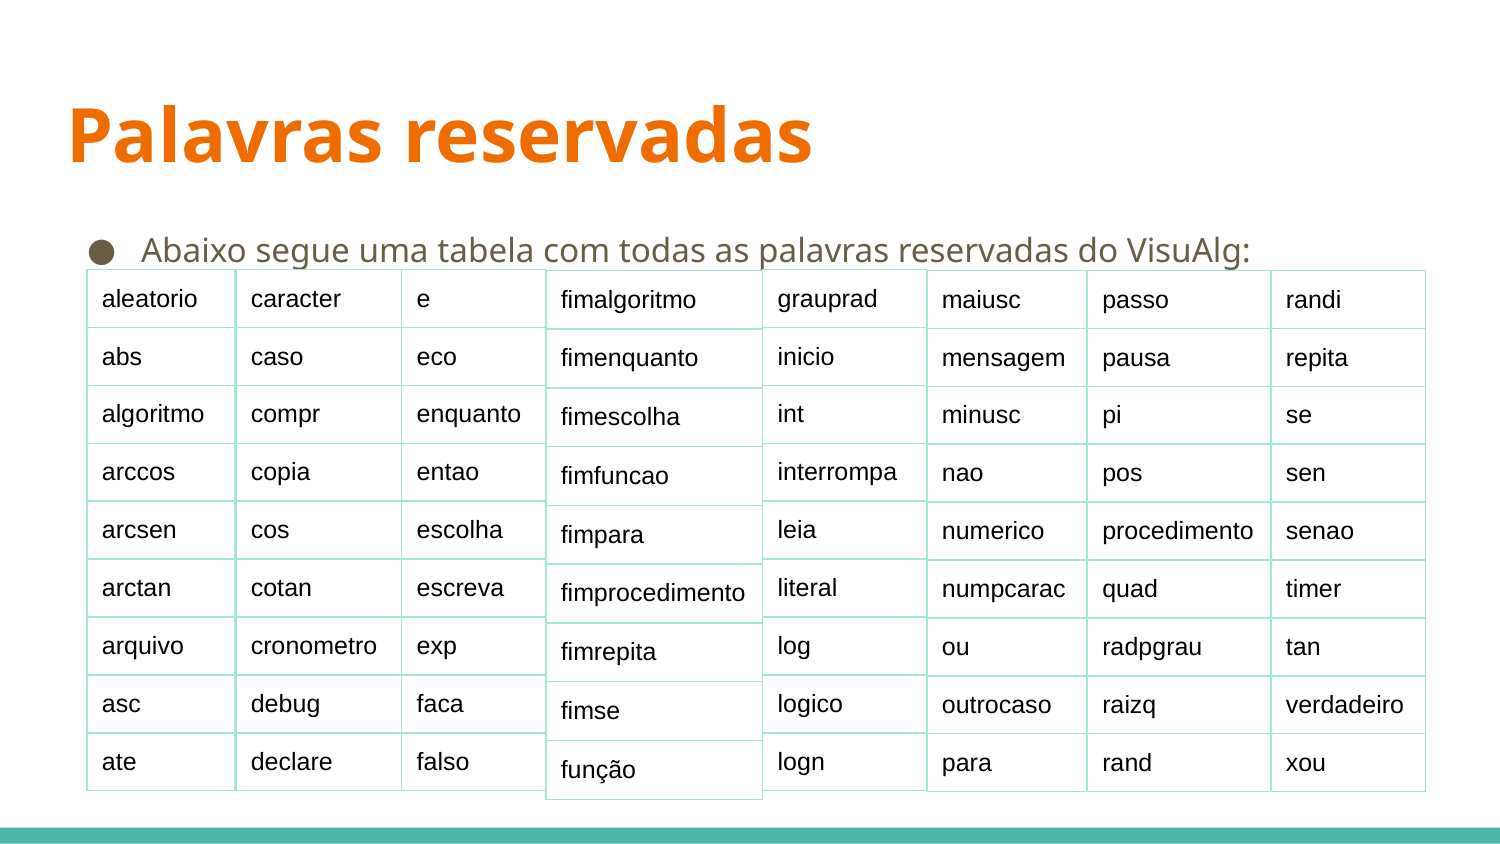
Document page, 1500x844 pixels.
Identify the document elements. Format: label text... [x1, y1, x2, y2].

table_cell fimrepita [547, 624, 762, 681]
table_cell timer [1272, 561, 1425, 617]
table_cell rand [1088, 734, 1270, 791]
table_cell raizq [1088, 677, 1270, 733]
table_cell arquivo [88, 618, 234, 674]
table_cell inicio [763, 328, 926, 385]
table_cell declare [237, 734, 401, 790]
table_cell radpgrau [1088, 619, 1270, 675]
table_header passo [1088, 271, 1270, 328]
table_cell fimprocedimento [547, 565, 762, 622]
table_cell faca [402, 676, 545, 732]
table_cell fimpara [547, 506, 762, 563]
table_cell pi [1088, 387, 1270, 443]
table_cell arcsen [88, 502, 234, 558]
table_cell leia [763, 502, 926, 558]
list Abaixo segue uma tabela com todas as palavras reservadas do VisuAlg: [51, 207, 1449, 750]
table_cell arccos [88, 444, 234, 500]
table_cell asc [88, 676, 234, 732]
table_cell cronometro [237, 618, 401, 674]
table_cell arctan [88, 560, 234, 616]
table_cell quad [1088, 561, 1270, 617]
table_header maiusc [928, 271, 1086, 328]
table_cell outrocaso [928, 677, 1086, 733]
table_cell numpcarac [928, 561, 1086, 617]
table_cell procedimento [1088, 503, 1270, 559]
table_cell copia [237, 444, 401, 500]
table_header grauprad [763, 270, 926, 327]
table_cell falso [402, 734, 545, 790]
table_cell cotan [237, 560, 401, 616]
table_cell fimfuncao [547, 447, 762, 505]
table_cell log [763, 618, 926, 674]
table_cell verdadeiro [1272, 677, 1425, 733]
table_cell compr [237, 386, 401, 443]
table_cell nao [928, 445, 1086, 501]
table_cell interrompa [763, 444, 926, 500]
table_cell xou [1272, 734, 1425, 791]
table_header fimalgoritmo [547, 271, 762, 328]
table_cell algoritmo [88, 386, 234, 443]
table_cell int [763, 386, 926, 443]
title Palavras reservadas [51, 72, 1449, 189]
table_cell função [547, 741, 762, 799]
table_header caracter [237, 270, 401, 327]
table_cell pos [1088, 445, 1270, 501]
table_cell entao [402, 444, 545, 500]
table_header aleatorio [88, 270, 234, 327]
table_cell senao [1272, 503, 1425, 559]
table_cell mensagem [928, 329, 1086, 386]
table_header randi [1272, 271, 1425, 328]
table_cell eco [402, 328, 545, 385]
table_cell escolha [402, 502, 545, 558]
table_cell minusc [928, 387, 1086, 443]
table_cell se [1272, 387, 1425, 443]
table_cell cos [237, 502, 401, 558]
table_cell logn [763, 734, 926, 790]
table_cell fimse [547, 682, 762, 740]
table_header e [402, 270, 545, 327]
table_cell exp [402, 618, 545, 674]
table_cell fimenquanto [547, 330, 762, 387]
table_cell literal [763, 560, 926, 616]
table_cell sen [1272, 445, 1425, 501]
table_cell escreva [402, 560, 545, 616]
table_cell para [928, 734, 1086, 791]
table_cell tan [1272, 619, 1425, 675]
table_cell ate [88, 734, 234, 790]
table_cell abs [88, 328, 234, 385]
table_cell pausa [1088, 329, 1270, 386]
table_cell ou [928, 619, 1086, 675]
table_cell caso [237, 328, 401, 385]
table_cell enquanto [402, 386, 545, 443]
table_cell repita [1272, 329, 1425, 386]
table_cell numerico [928, 503, 1086, 559]
table_cell fimescolha [547, 389, 762, 446]
table_cell debug [237, 676, 401, 732]
table_cell logico [763, 676, 926, 732]
